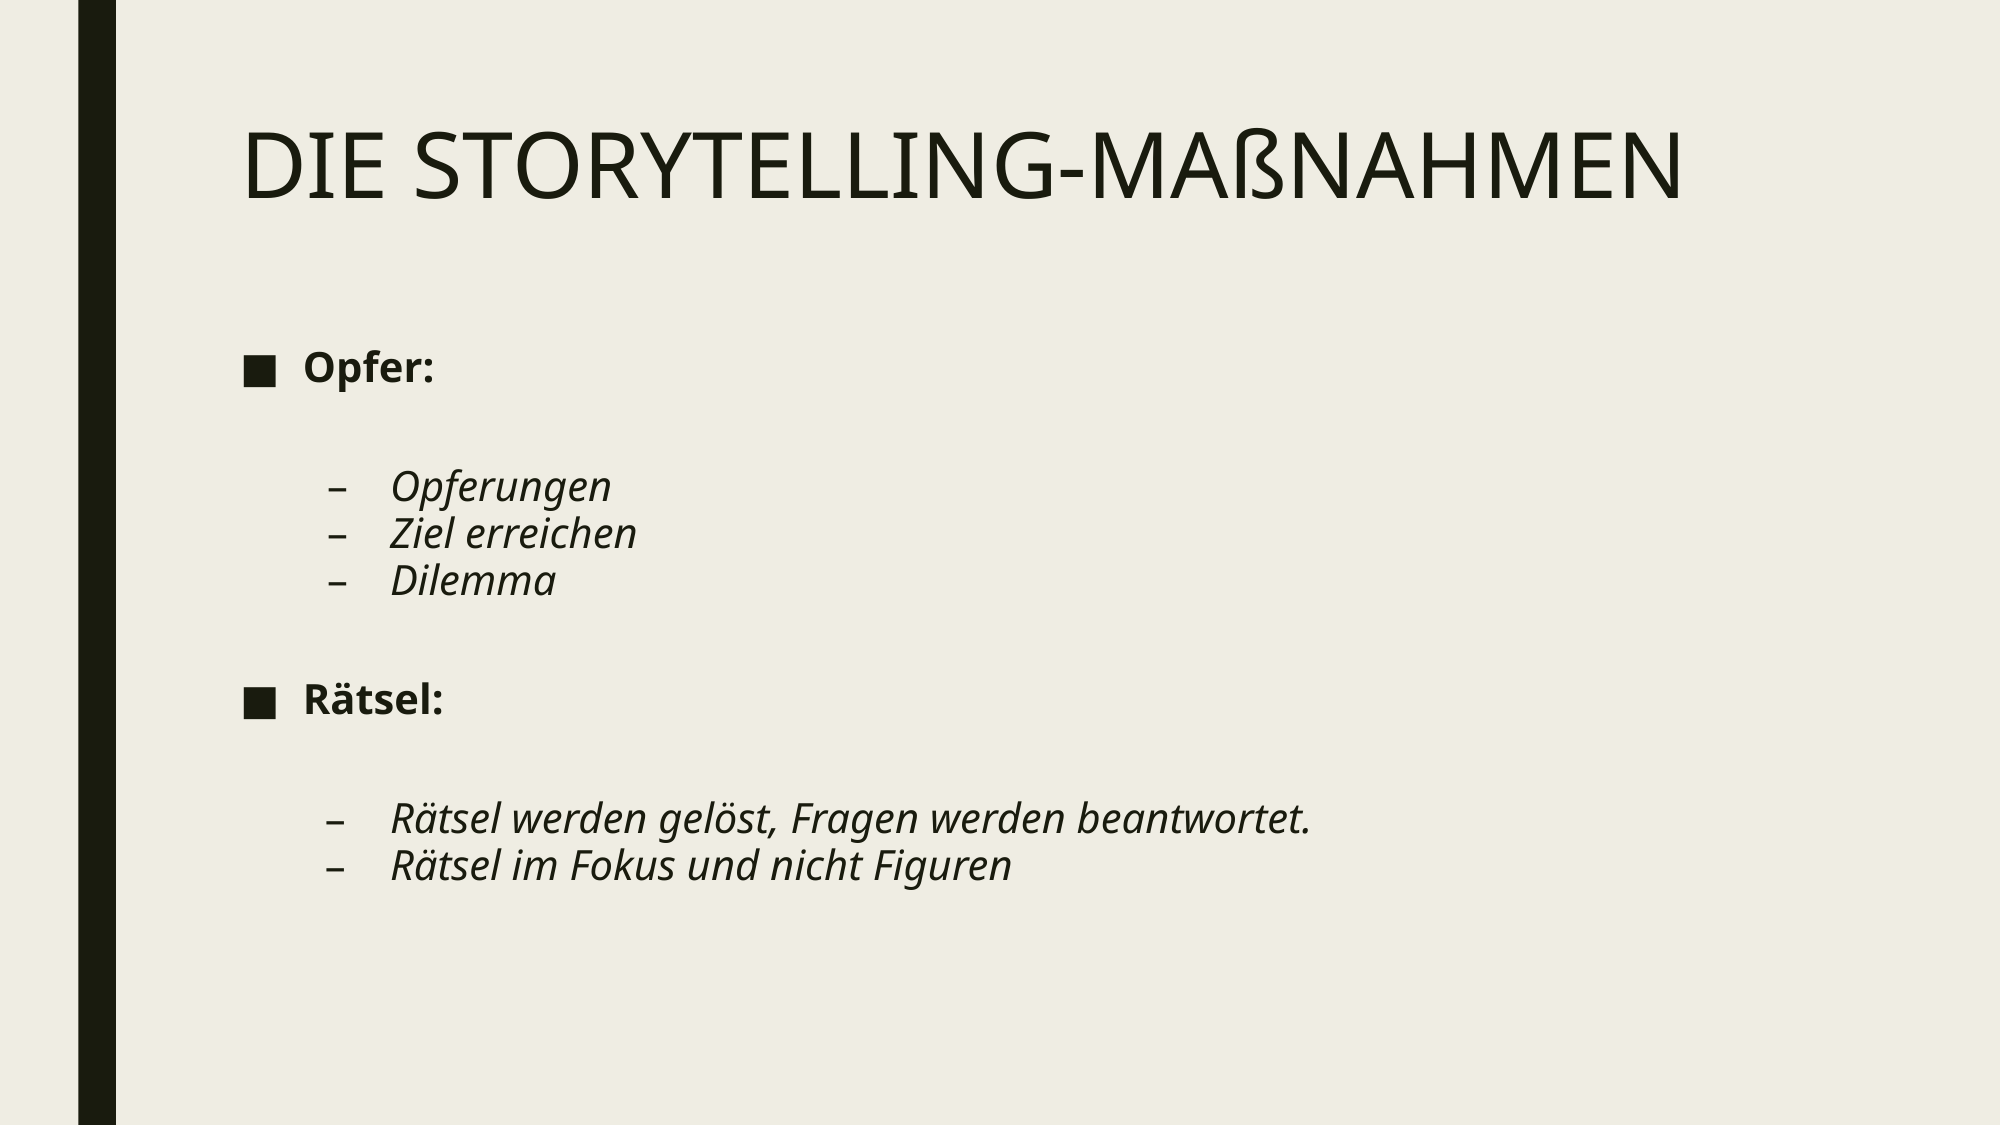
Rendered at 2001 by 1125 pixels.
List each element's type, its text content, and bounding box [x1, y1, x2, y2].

list Opfer: Opferungen Ziel erreichen Dilemma Rätsel: Rätsel werden gelöst, Fragen werden beantwortet. Rätsel im Fokus und nicht Figuren [225, 261, 1800, 940]
title DIE STORYTELLING-MAßNAHMEN [225, 112, 1800, 261]
